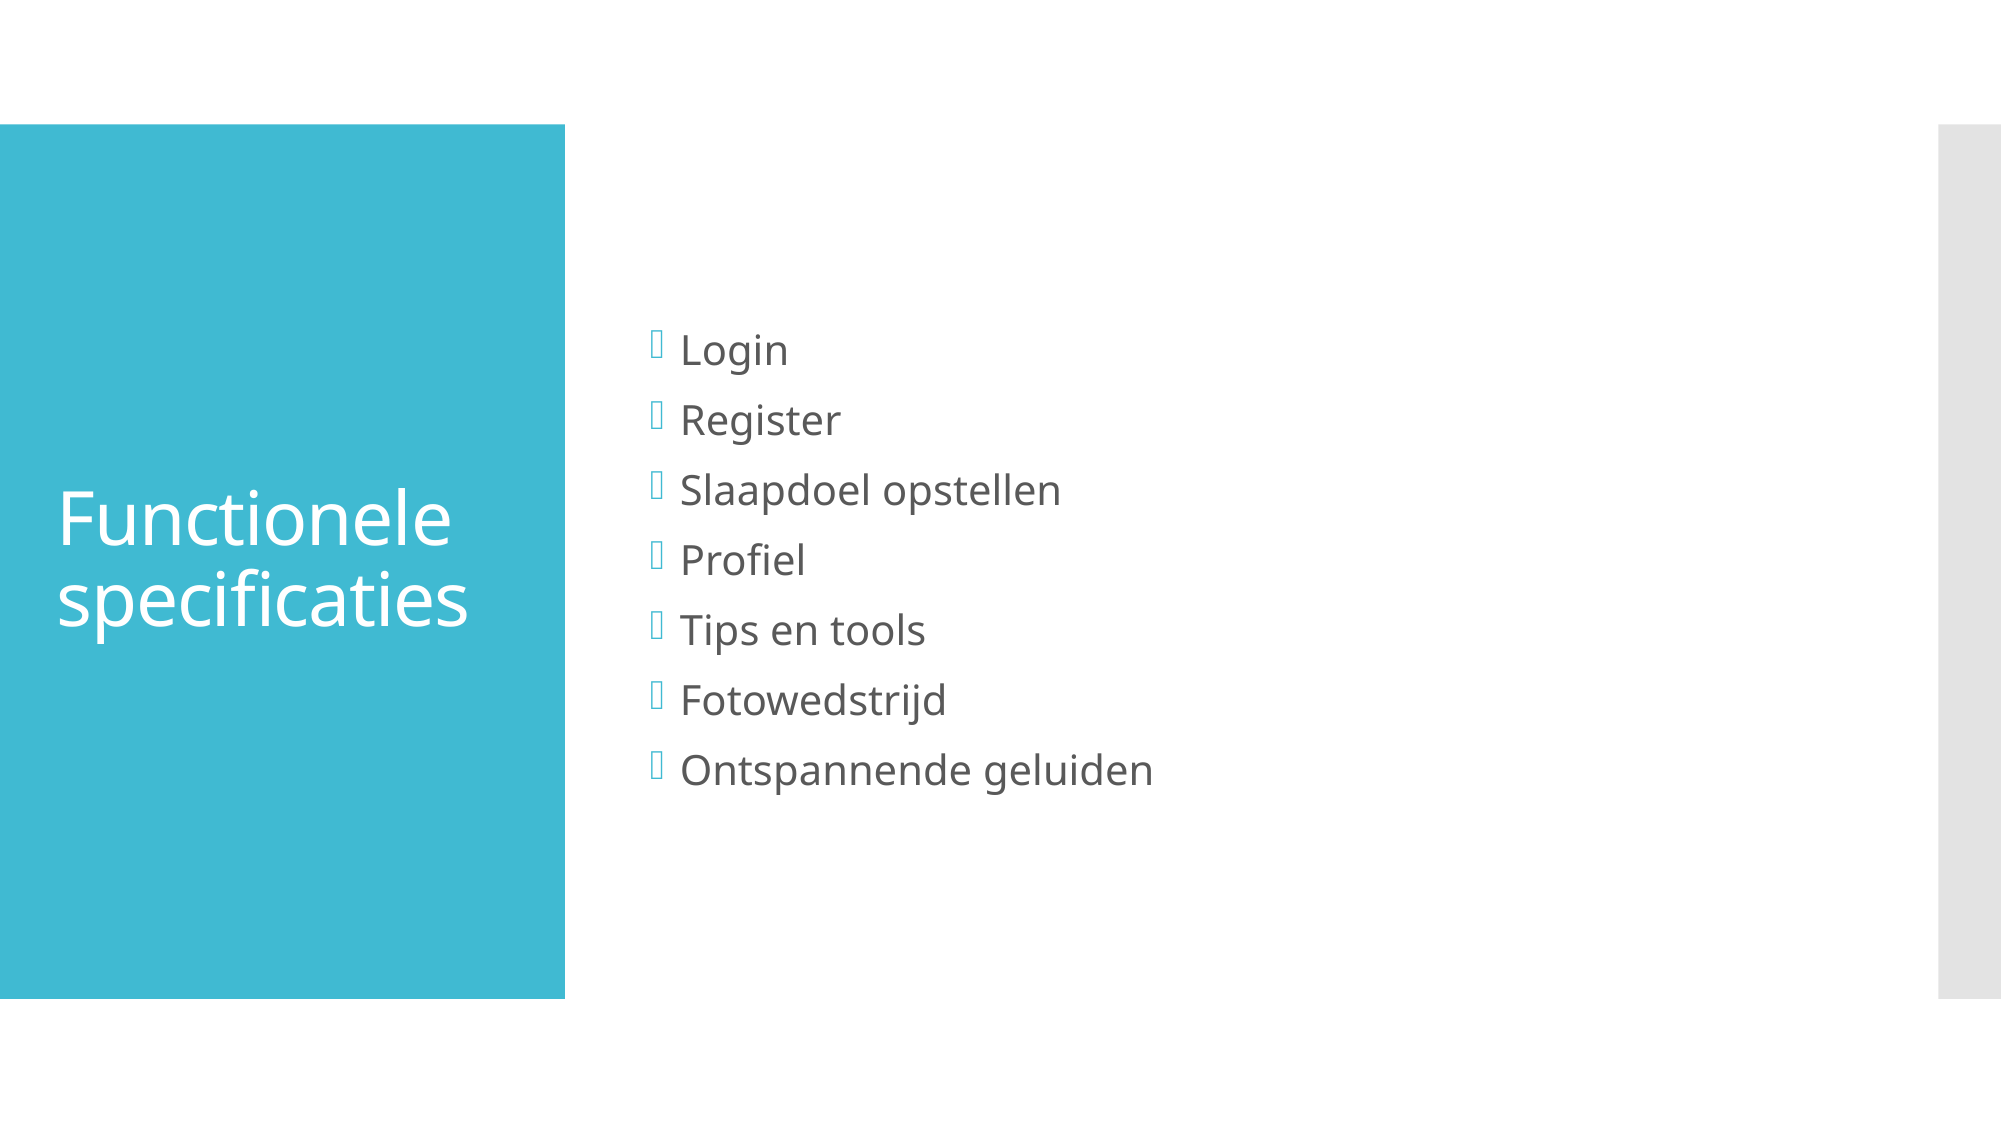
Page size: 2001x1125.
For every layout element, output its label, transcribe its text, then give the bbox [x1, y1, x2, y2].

list Login Register Slaapdoel opstellen Profiel Tips en tools Fotowedstrijd Ontspannende geluiden [634, 141, 1835, 982]
title Functionele specificaties [41, 184, 525, 940]
